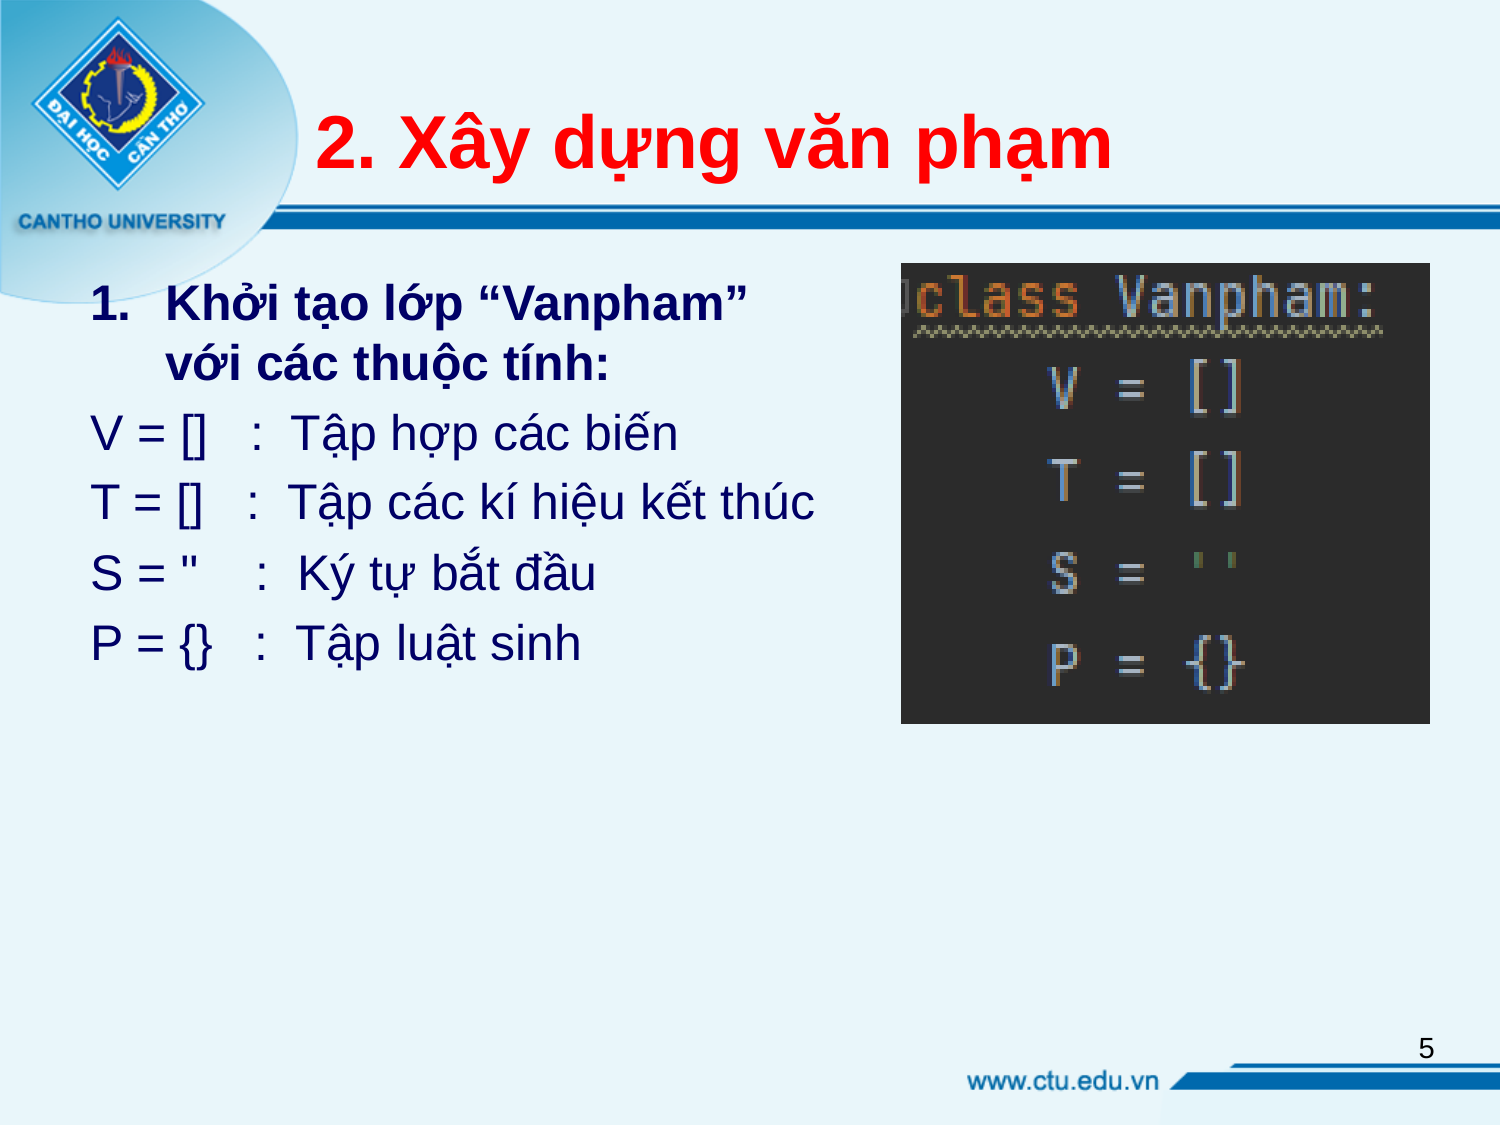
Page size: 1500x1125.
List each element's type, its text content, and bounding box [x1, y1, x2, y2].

picture [0, 0, 1500, 1125]
title 2. Xây dựng văn phạm [300, 45, 1425, 233]
list Khởi tạo lớp “Vanpham” với các thuộc tính: V = [] : Tập hợp các biến T = [] : Tập các kí hiệu kết thúc S = '' : Ký tự bắt đầu P = {} : Tập luật sinh [75, 262, 838, 1043]
slide_number 5 [1100, 1021, 1450, 1113]
